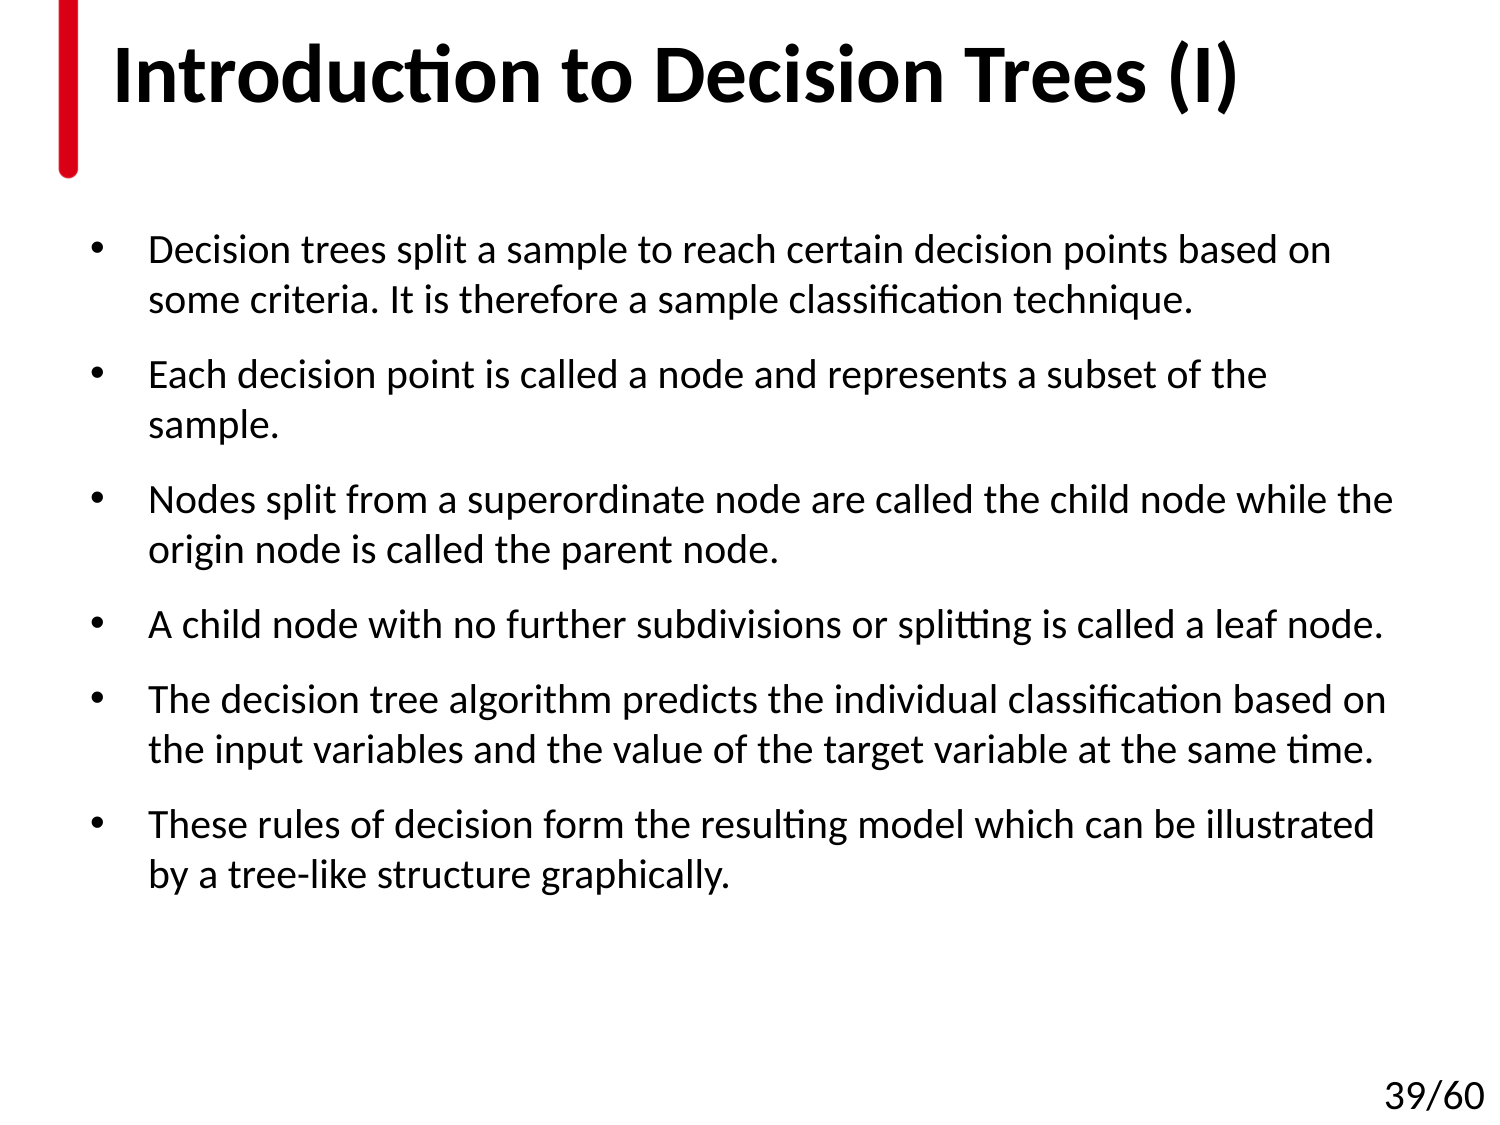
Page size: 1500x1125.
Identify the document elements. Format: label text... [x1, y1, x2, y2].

list Decision trees split a sample to reach certain decision points based on some criteria. It is therefore a sample classification technique. Each decision point is called a node and represents a subset of the sample. Nodes split from a superordinate node are called the child node while the origin node is called the parent node. A child node with no further subdivisions or splitting is called a leaf node. The decision tree algorithm predicts the individual classification based on the input variables and the value of the target variable at the same time. These rules of decision form the resulting model which can be illustrated by a tree-like structure graphically. [75, 214, 1425, 957]
picture [57, 0, 81, 200]
title Introduction to Decision Trees (I) [97, 0, 1425, 138]
